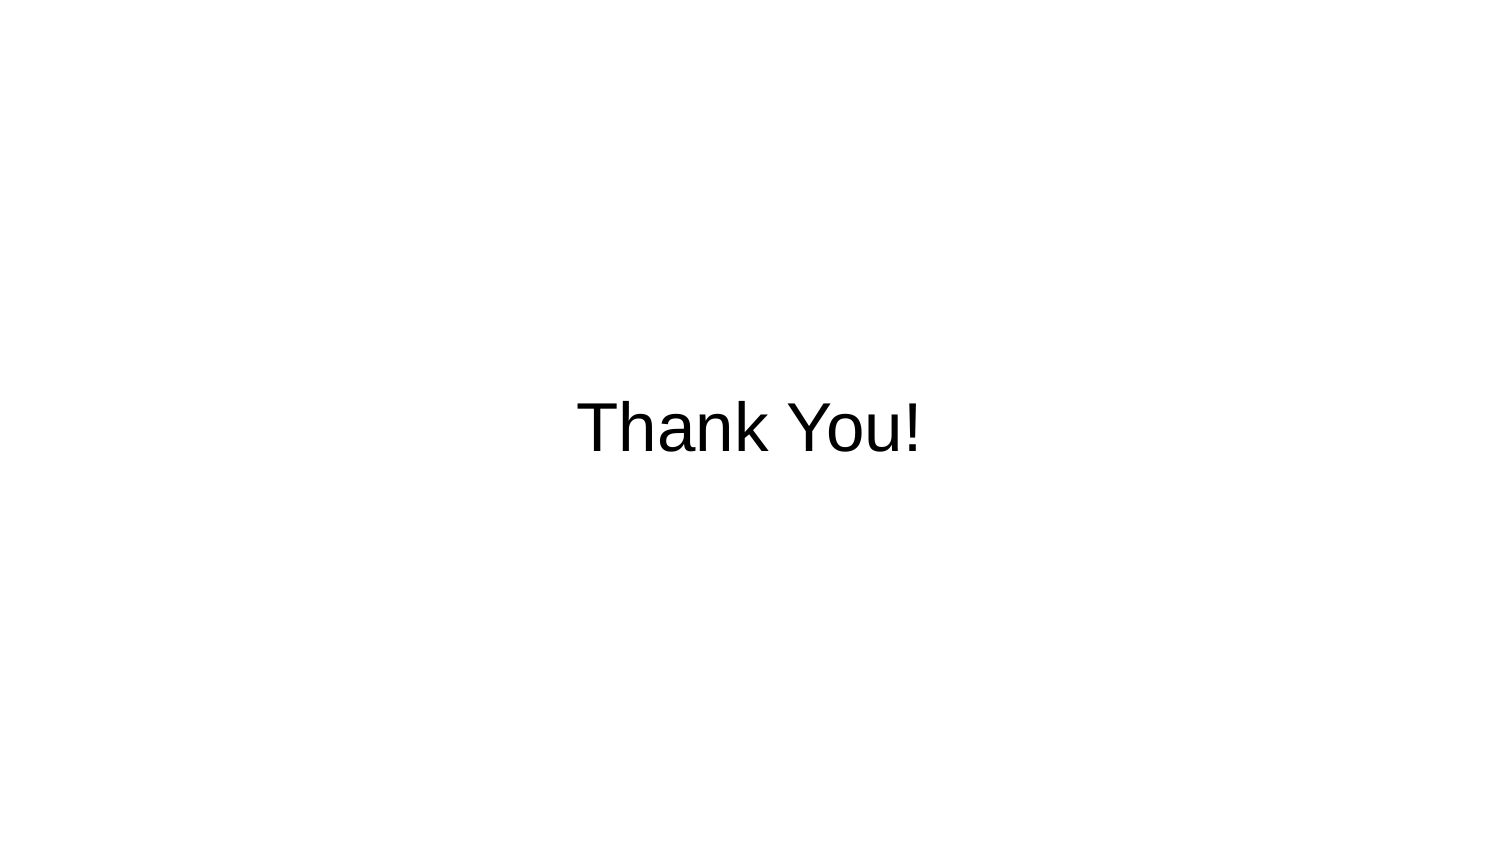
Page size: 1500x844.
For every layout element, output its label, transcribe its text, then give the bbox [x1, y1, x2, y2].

title Thank You! [51, 367, 1449, 477]
